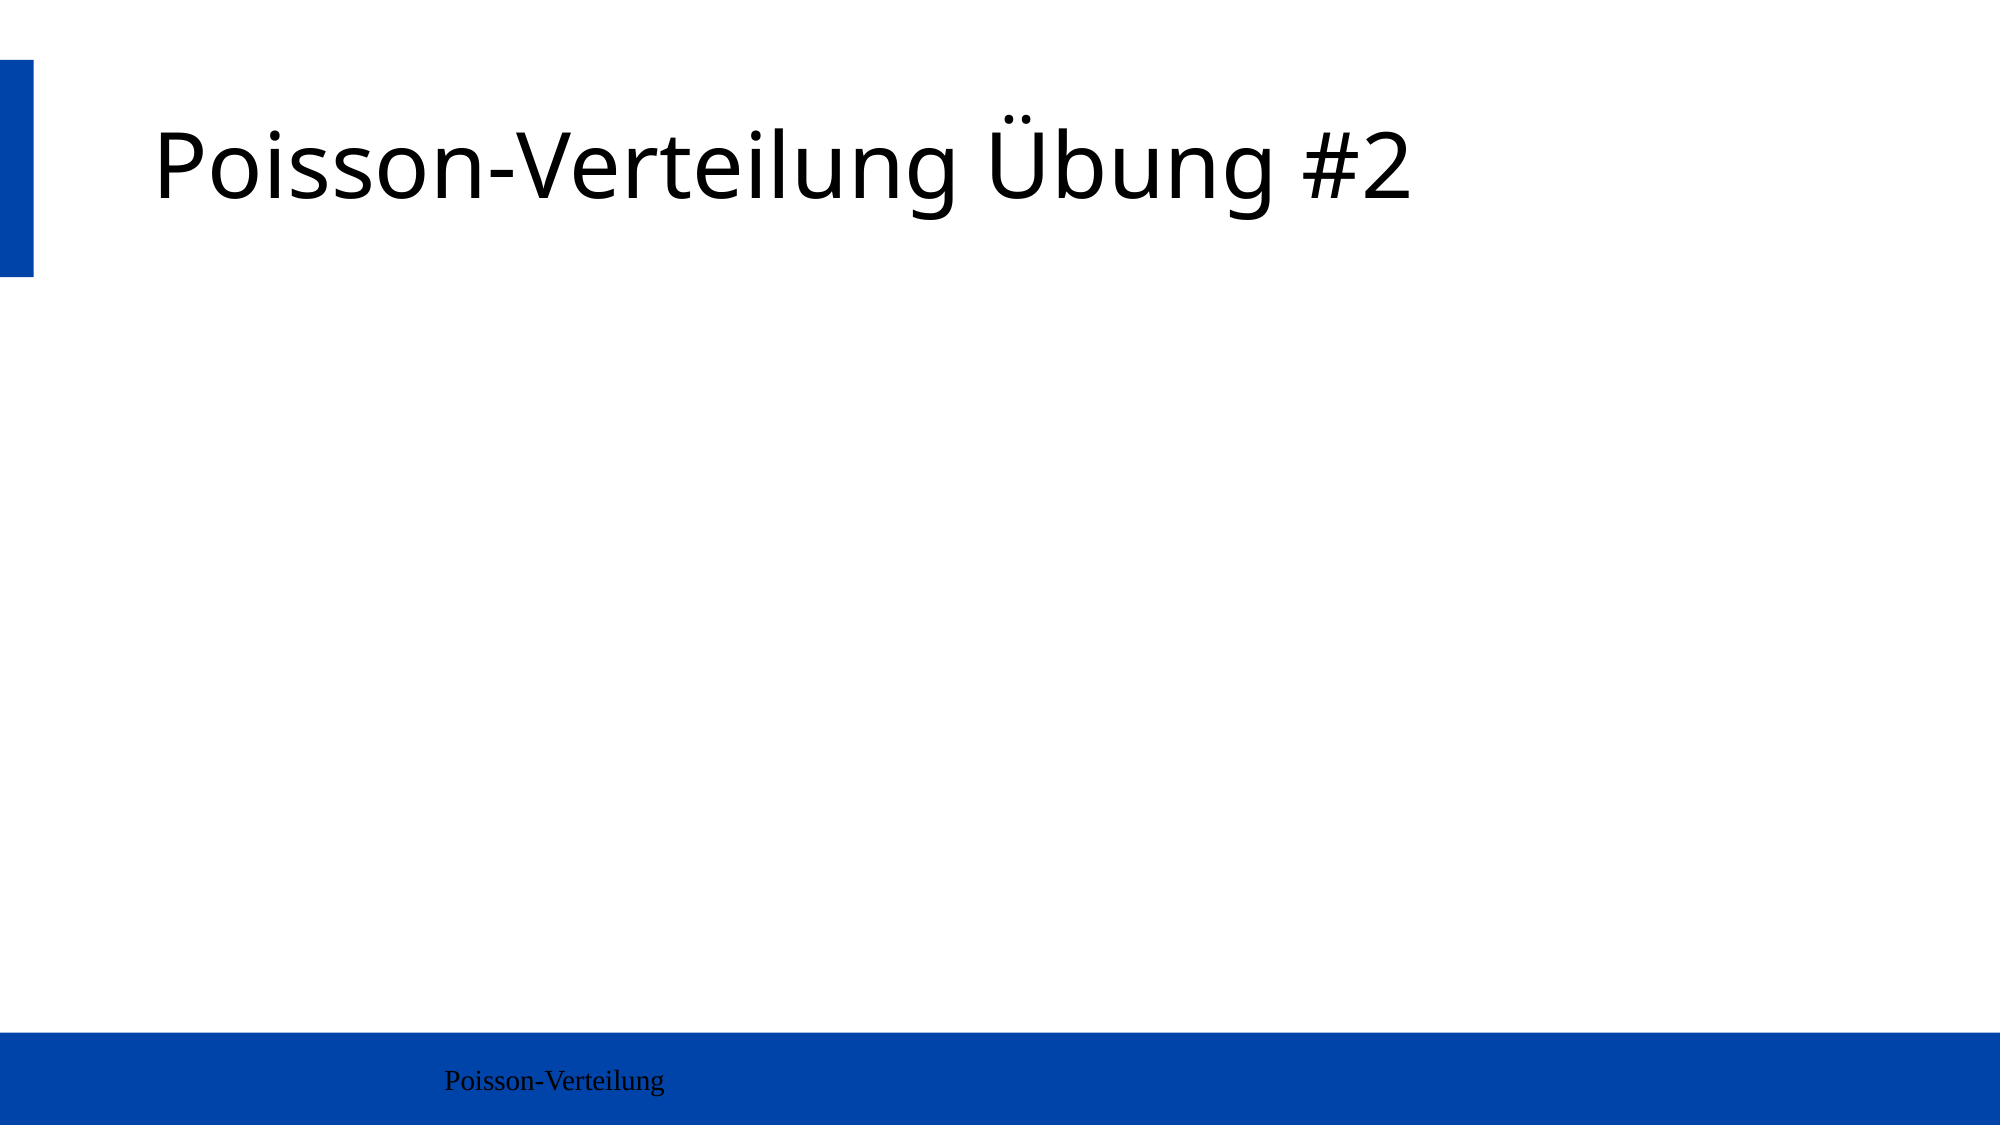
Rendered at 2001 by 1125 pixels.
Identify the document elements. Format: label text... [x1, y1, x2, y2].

footer Poisson-Verteilung [35, 1048, 1075, 1109]
title Poisson-Verteilung Übung #2 [137, 59, 1863, 278]
